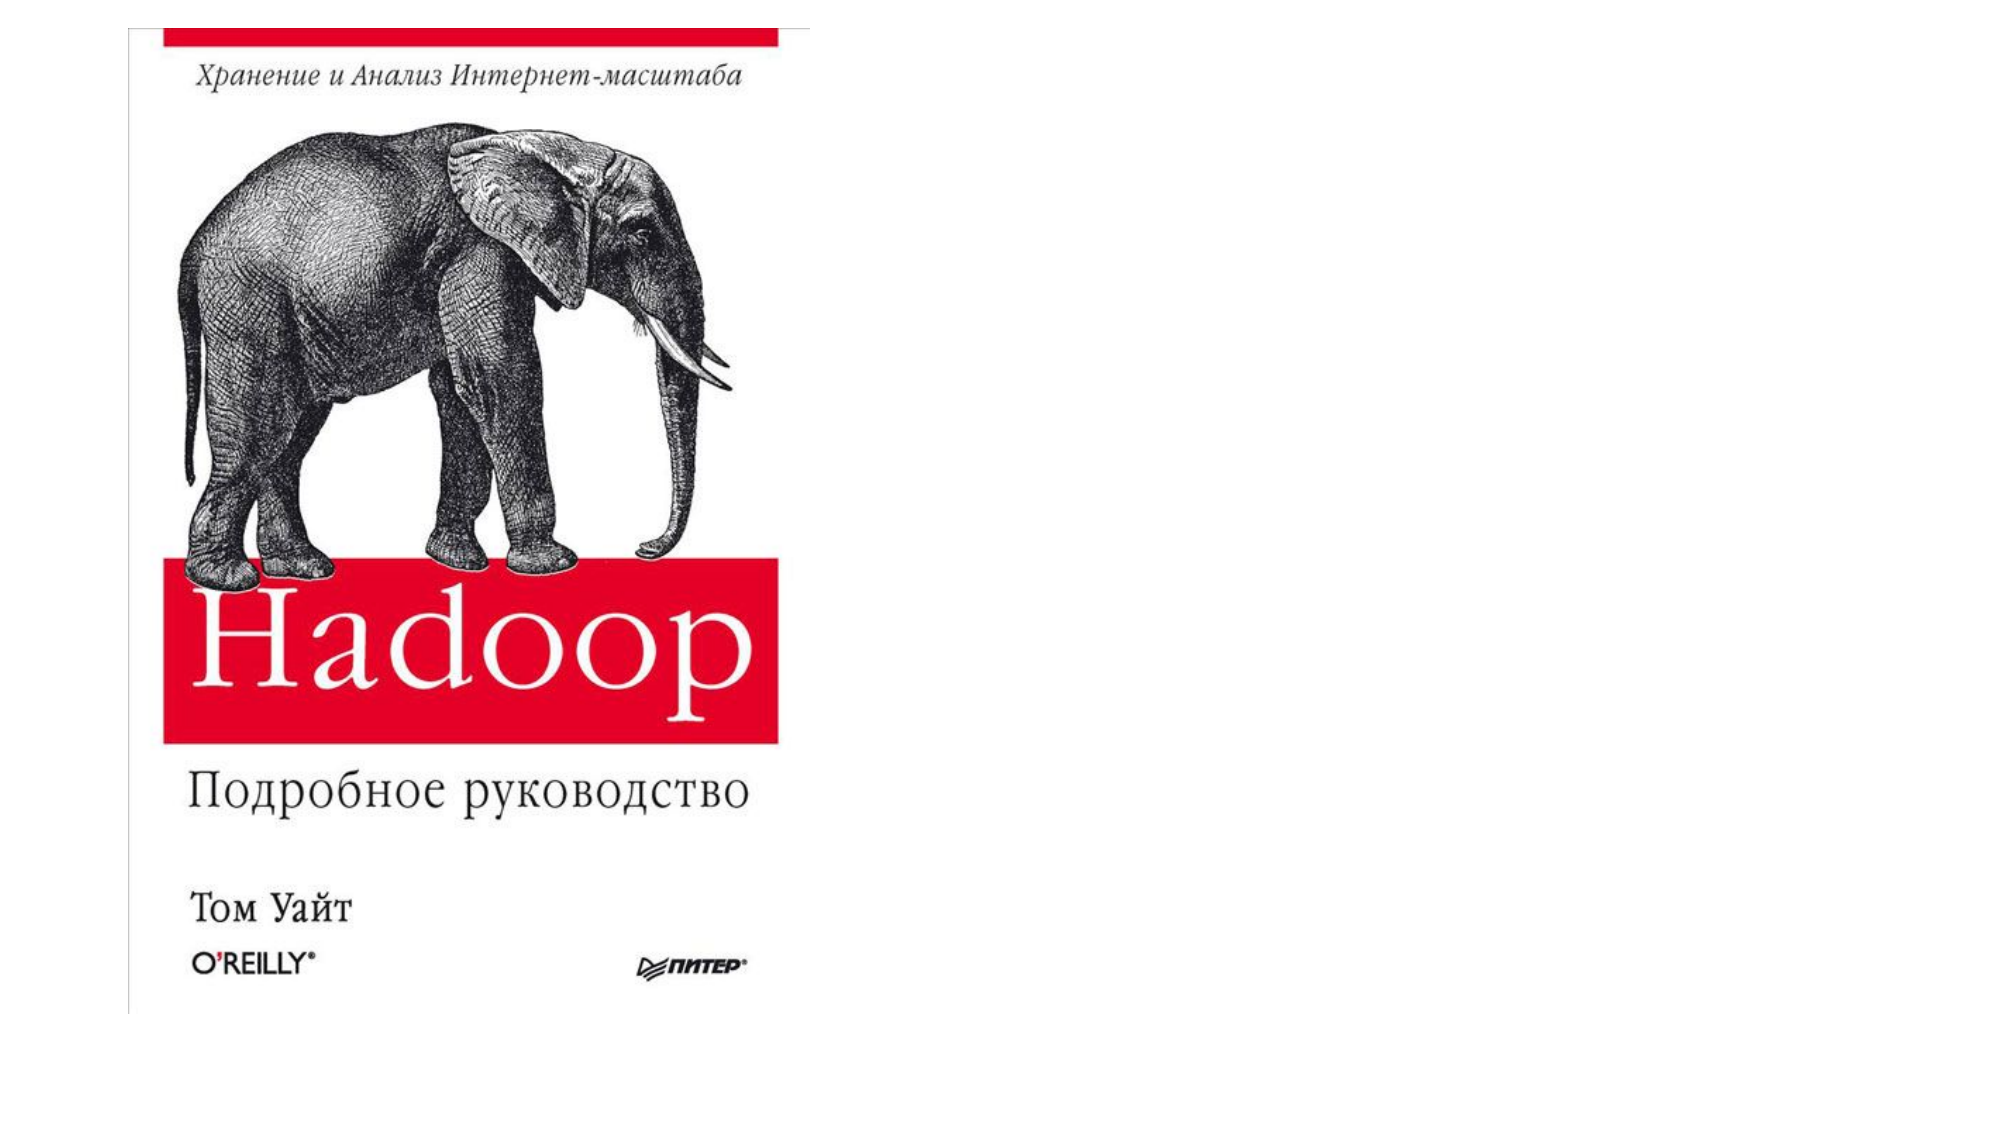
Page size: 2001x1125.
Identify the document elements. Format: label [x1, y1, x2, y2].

list [128, 28, 810, 1014]
